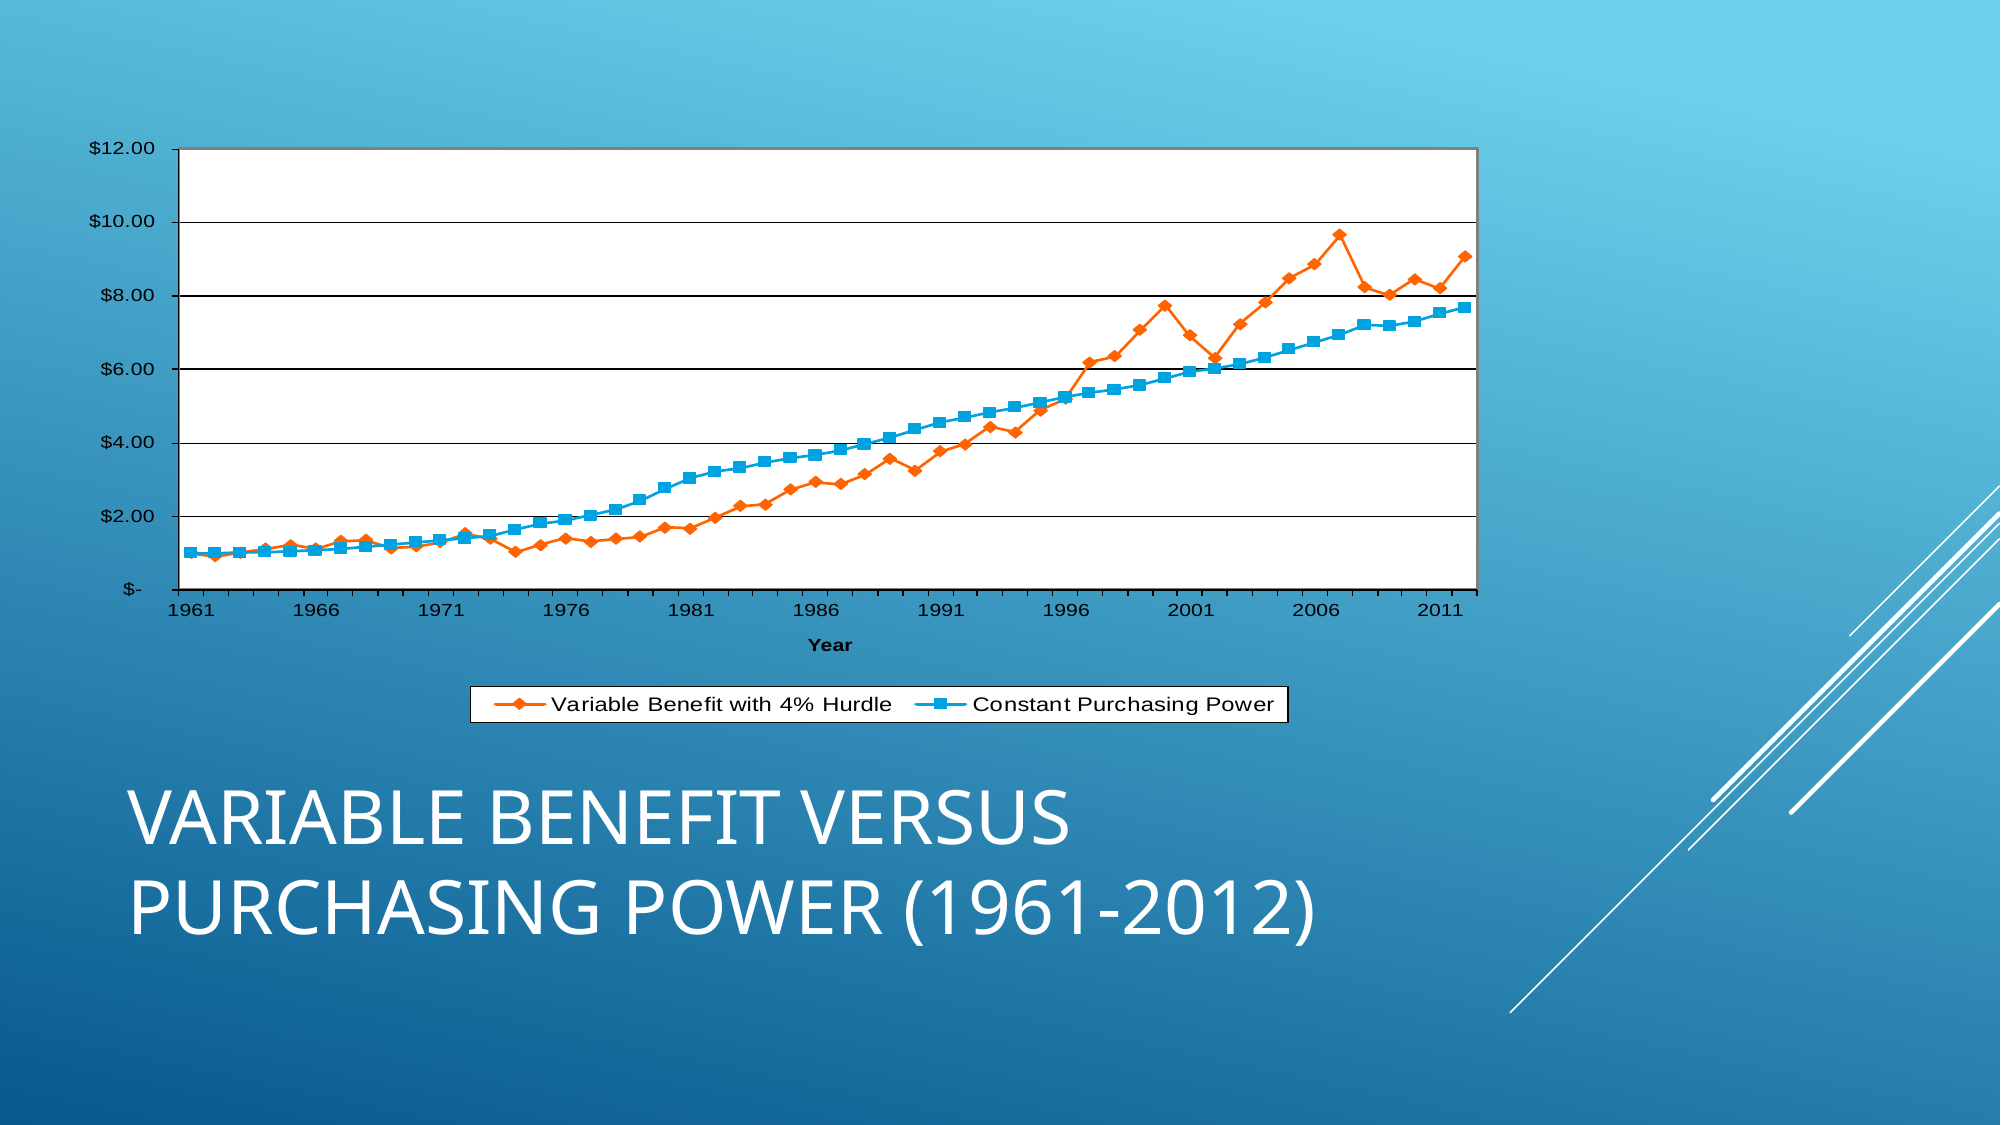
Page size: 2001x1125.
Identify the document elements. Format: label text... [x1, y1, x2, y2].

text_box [44, 0, 1513, 737]
title Variable Benefit versus Purchasing Power (1961-2012) [112, 737, 1513, 984]
